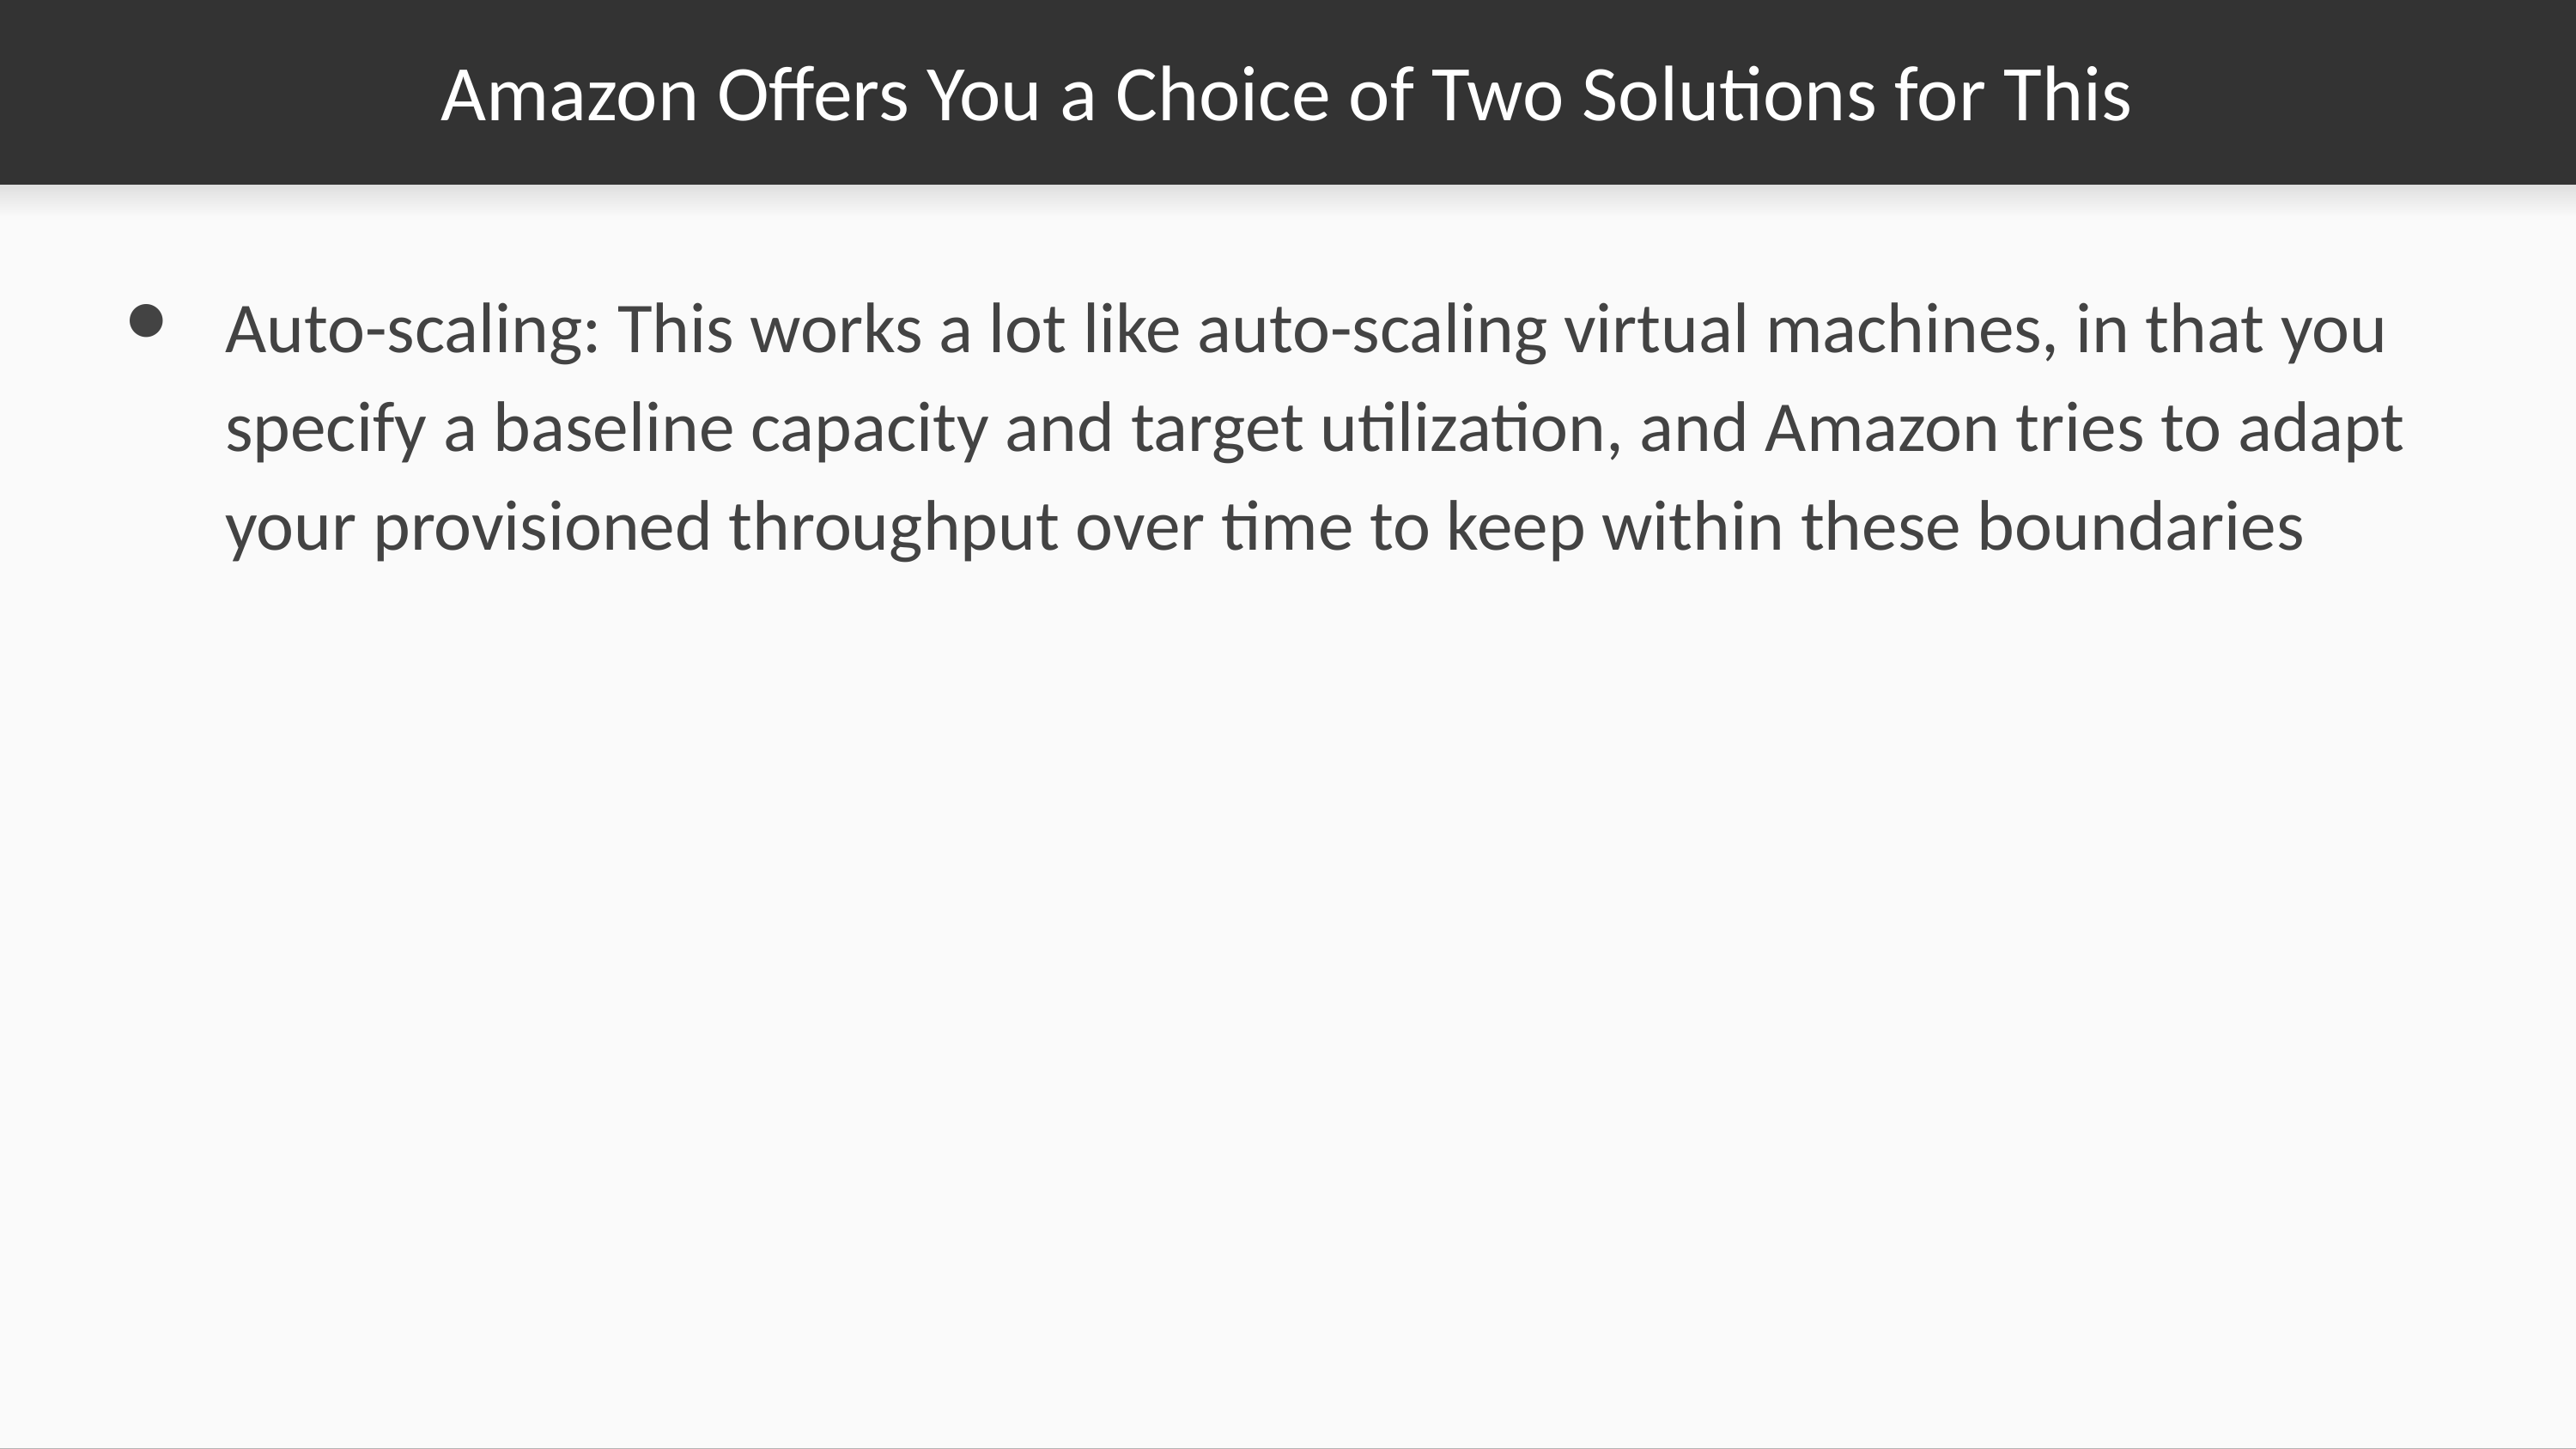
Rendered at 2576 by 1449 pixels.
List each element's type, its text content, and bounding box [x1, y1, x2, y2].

title Amazon Offers You a Choice of Two Solutions for This [28, 4, 2547, 174]
text_box Auto-scaling: This works a lot like auto-scaling virtual machines, in that you specify a baseline capacity and target utilization, and Amazon tries to adapt your provisioned throughput over time to keep within these boundaries [70, 241, 2568, 1396]
